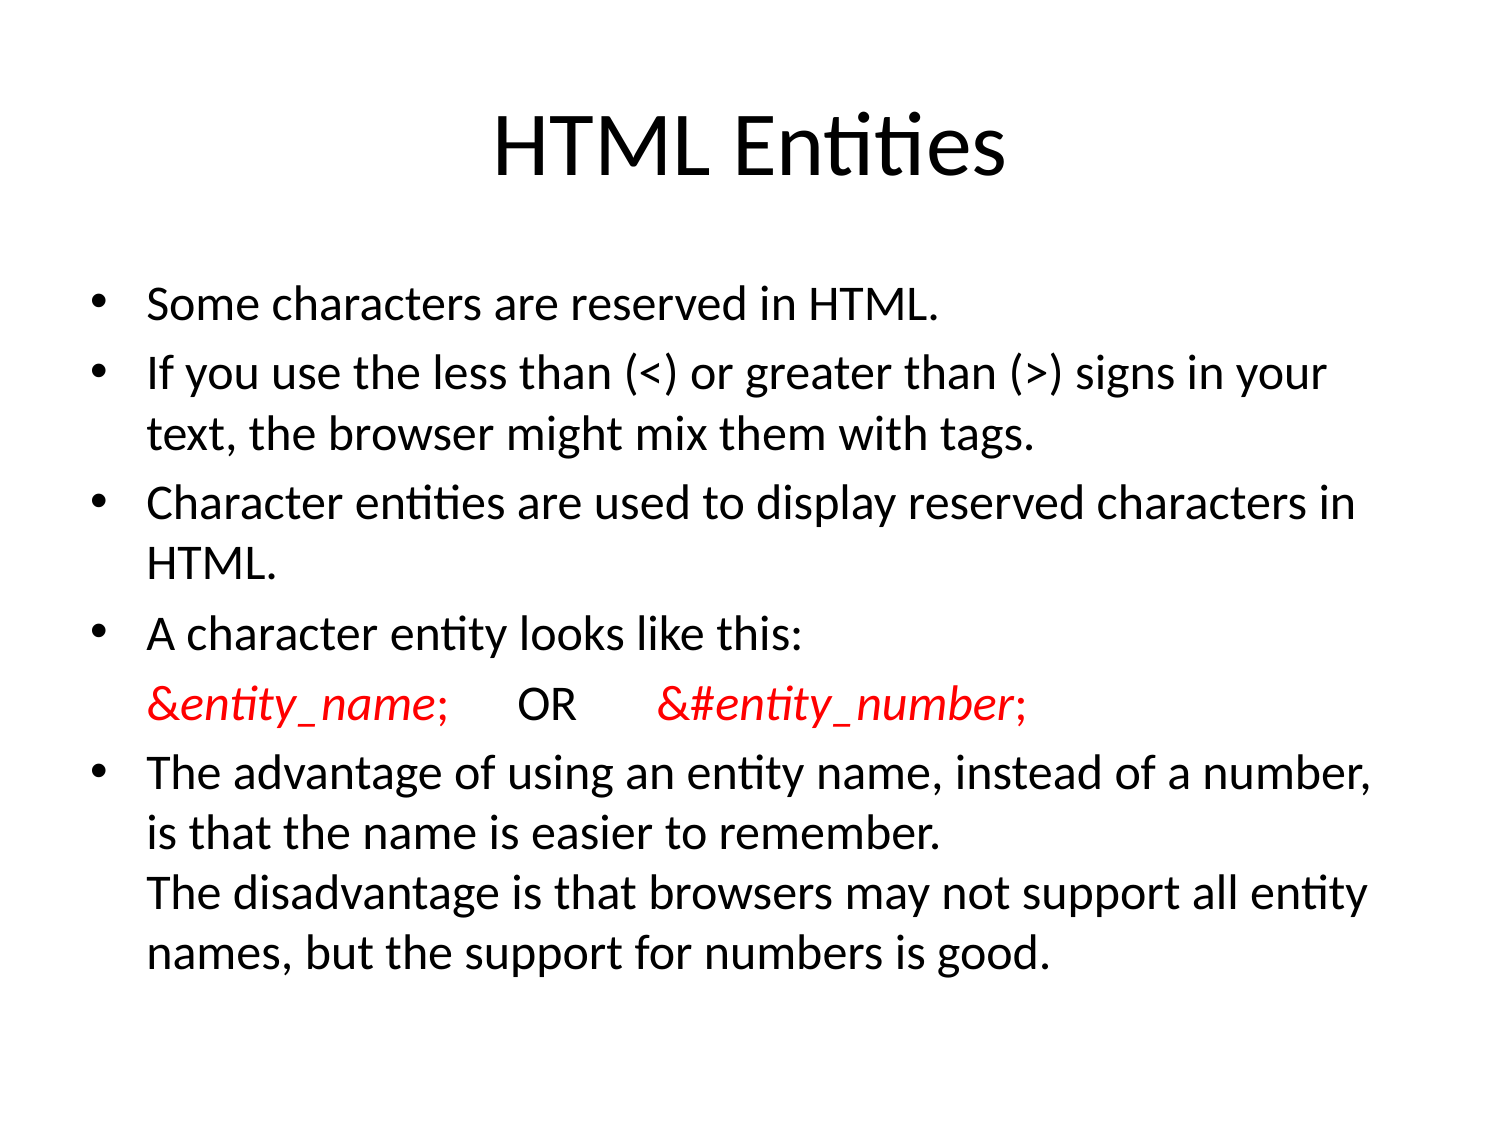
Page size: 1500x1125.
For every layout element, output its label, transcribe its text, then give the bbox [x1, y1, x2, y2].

title HTML Entities [75, 45, 1425, 233]
list Some characters are reserved in HTML. If you use the less than (<) or greater than (>) signs in your text, the browser might mix them with tags. Character entities are used to display reserved characters in HTML. A character entity looks like this: &entity_name; OR &#entity_number; The advantage of using an entity name, instead of a number, is that the name is easier to remember. The disadvantage is that browsers may not support all entity names, but the support for numbers is good. [75, 262, 1425, 1005]
